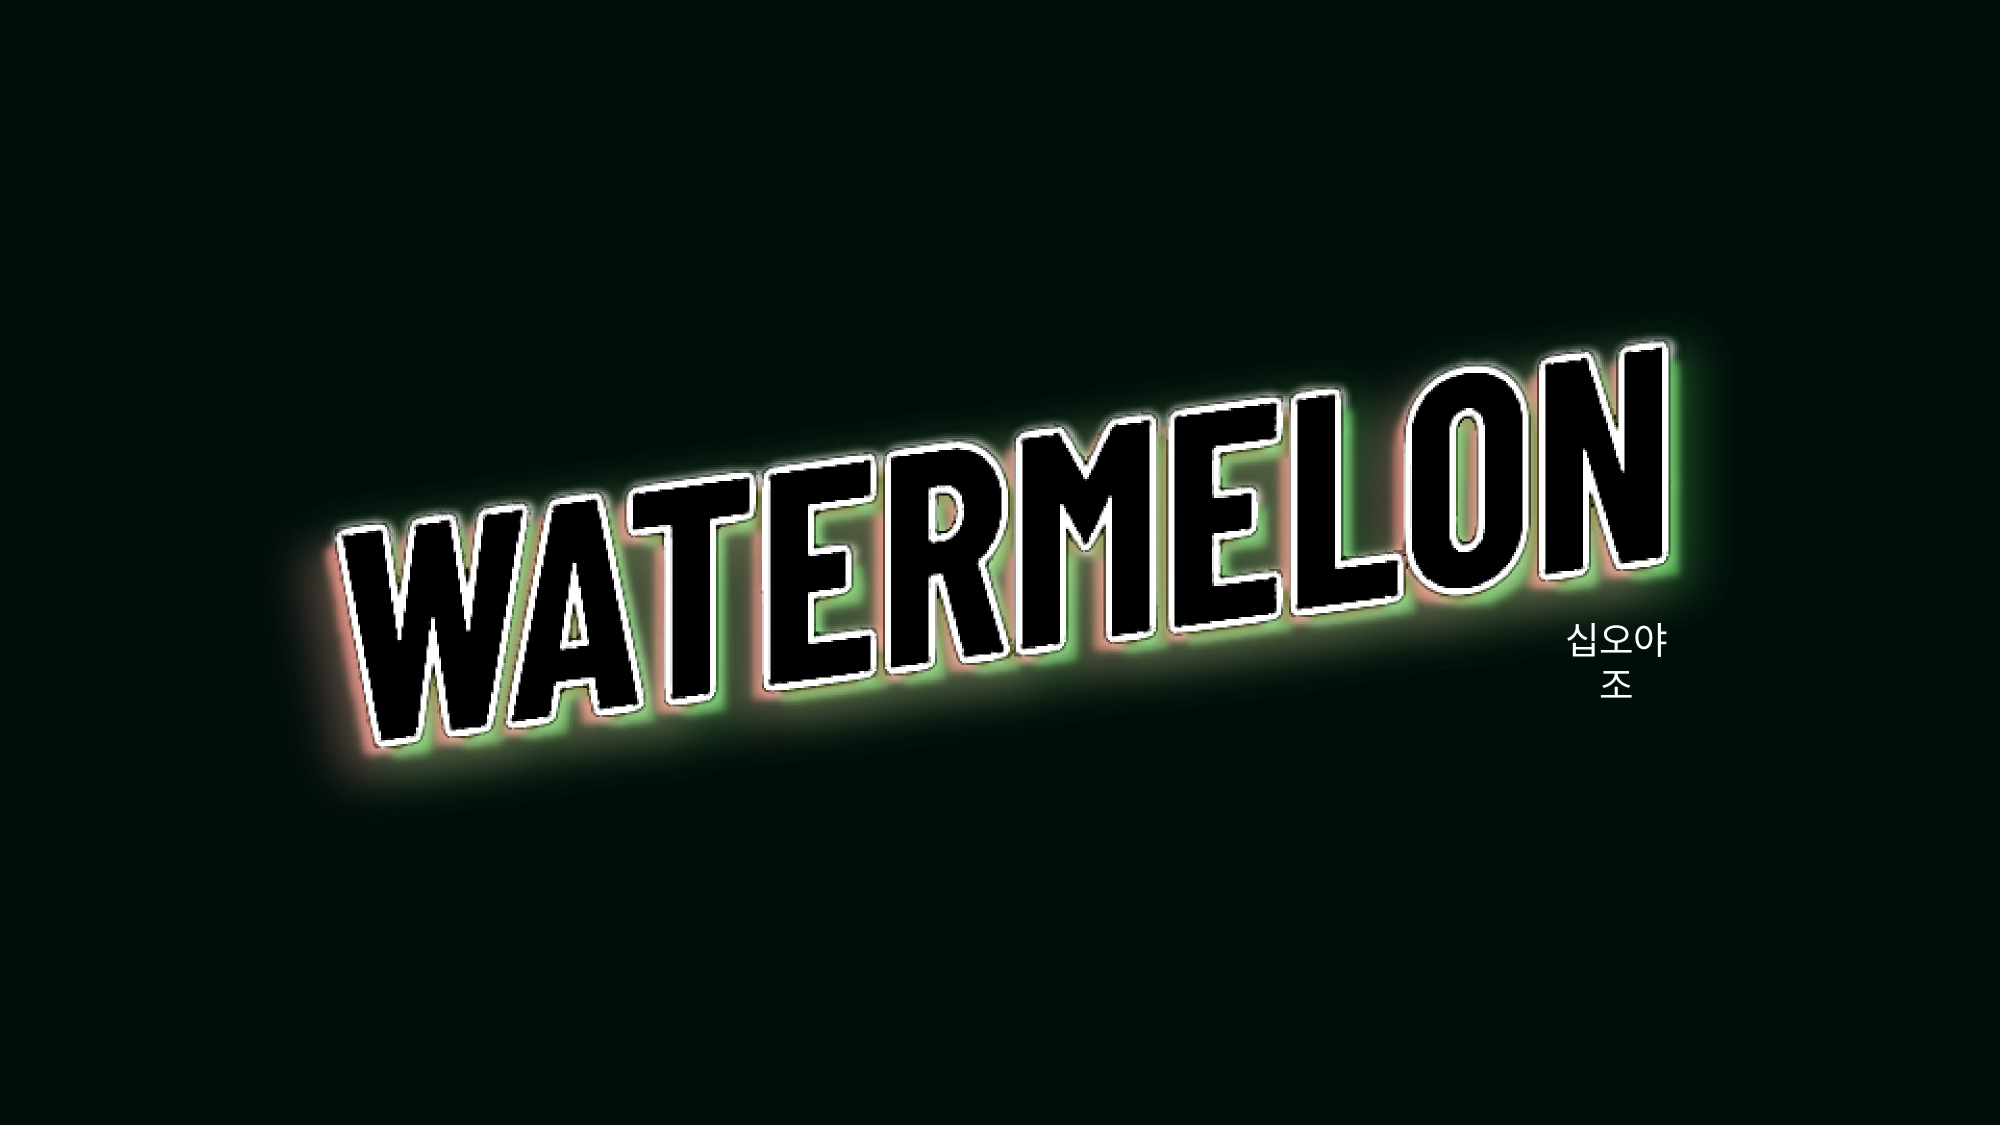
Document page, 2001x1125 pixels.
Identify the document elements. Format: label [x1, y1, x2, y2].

picture [235, 281, 1765, 843]
